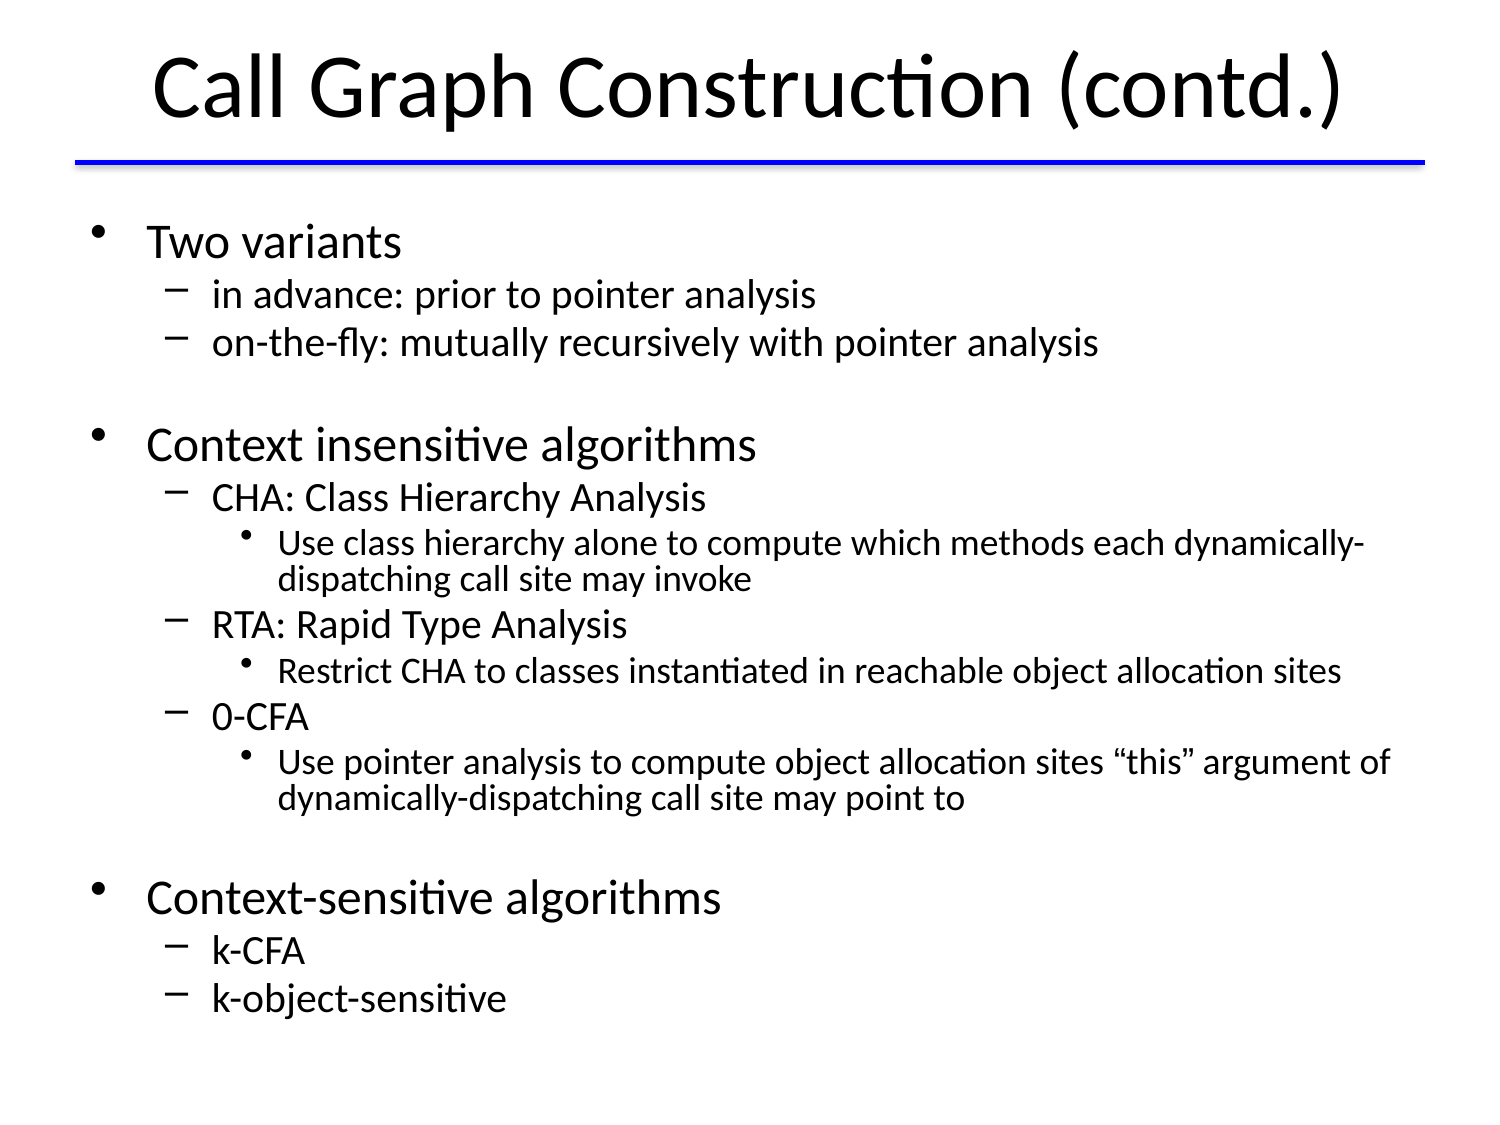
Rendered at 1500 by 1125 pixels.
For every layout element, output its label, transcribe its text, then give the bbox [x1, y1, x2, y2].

title Call Graph Construction (contd.) [75, 0, 1425, 163]
list Two variants in advance: prior to pointer analysis on-the-fly: mutually recursively with pointer analysis Context insensitive algorithms CHA: Class Hierarchy Analysis Use class hierarchy alone to compute which methods each dynamically-dispatching call site may invoke RTA: Rapid Type Analysis Restrict CHA to classes instantiated in reachable object allocation sites 0-CFA Use pointer analysis to compute object allocation sites “this” argument of dynamically-dispatching call site may point to Context-sensitive algorithms k-CFA k-object-sensitive [75, 212, 1413, 1113]
